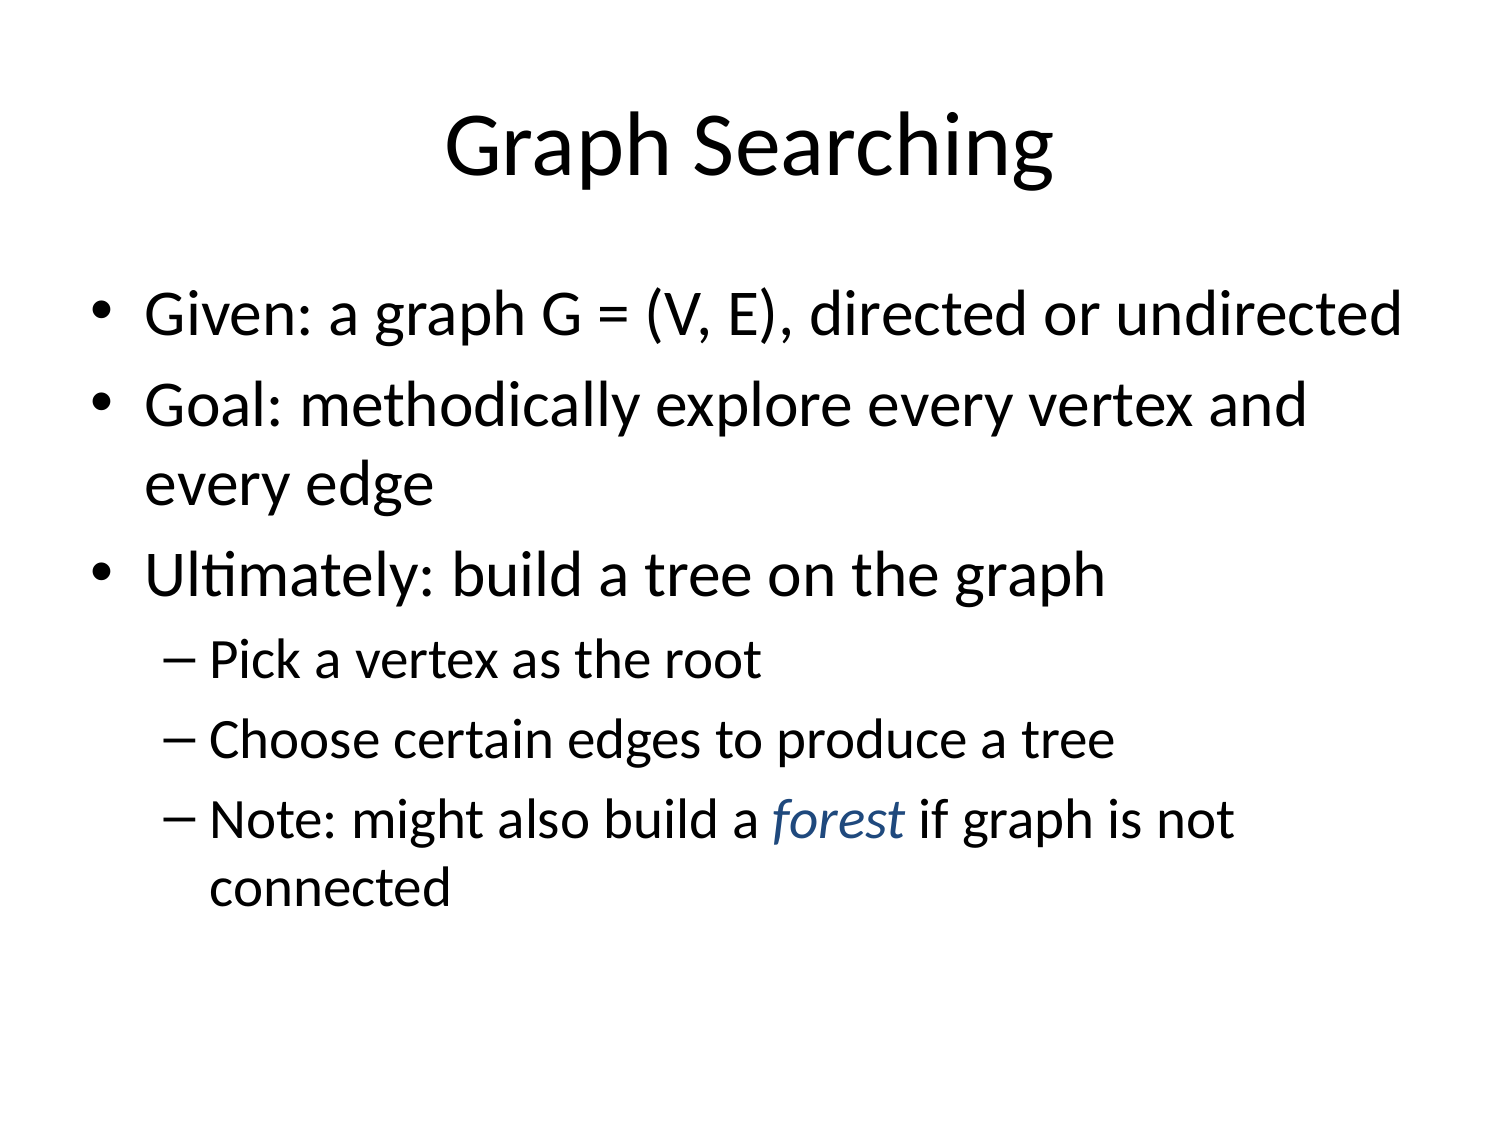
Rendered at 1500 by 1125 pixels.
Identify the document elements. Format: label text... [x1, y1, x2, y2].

title Graph Searching [75, 45, 1425, 233]
list Given: a graph G = (V, E), directed or undirected Goal: methodically explore every vertex and every edge Ultimately: build a tree on the graph Pick a vertex as the root Choose certain edges to produce a tree Note: might also build a forest if graph is not connected [75, 262, 1425, 1005]
